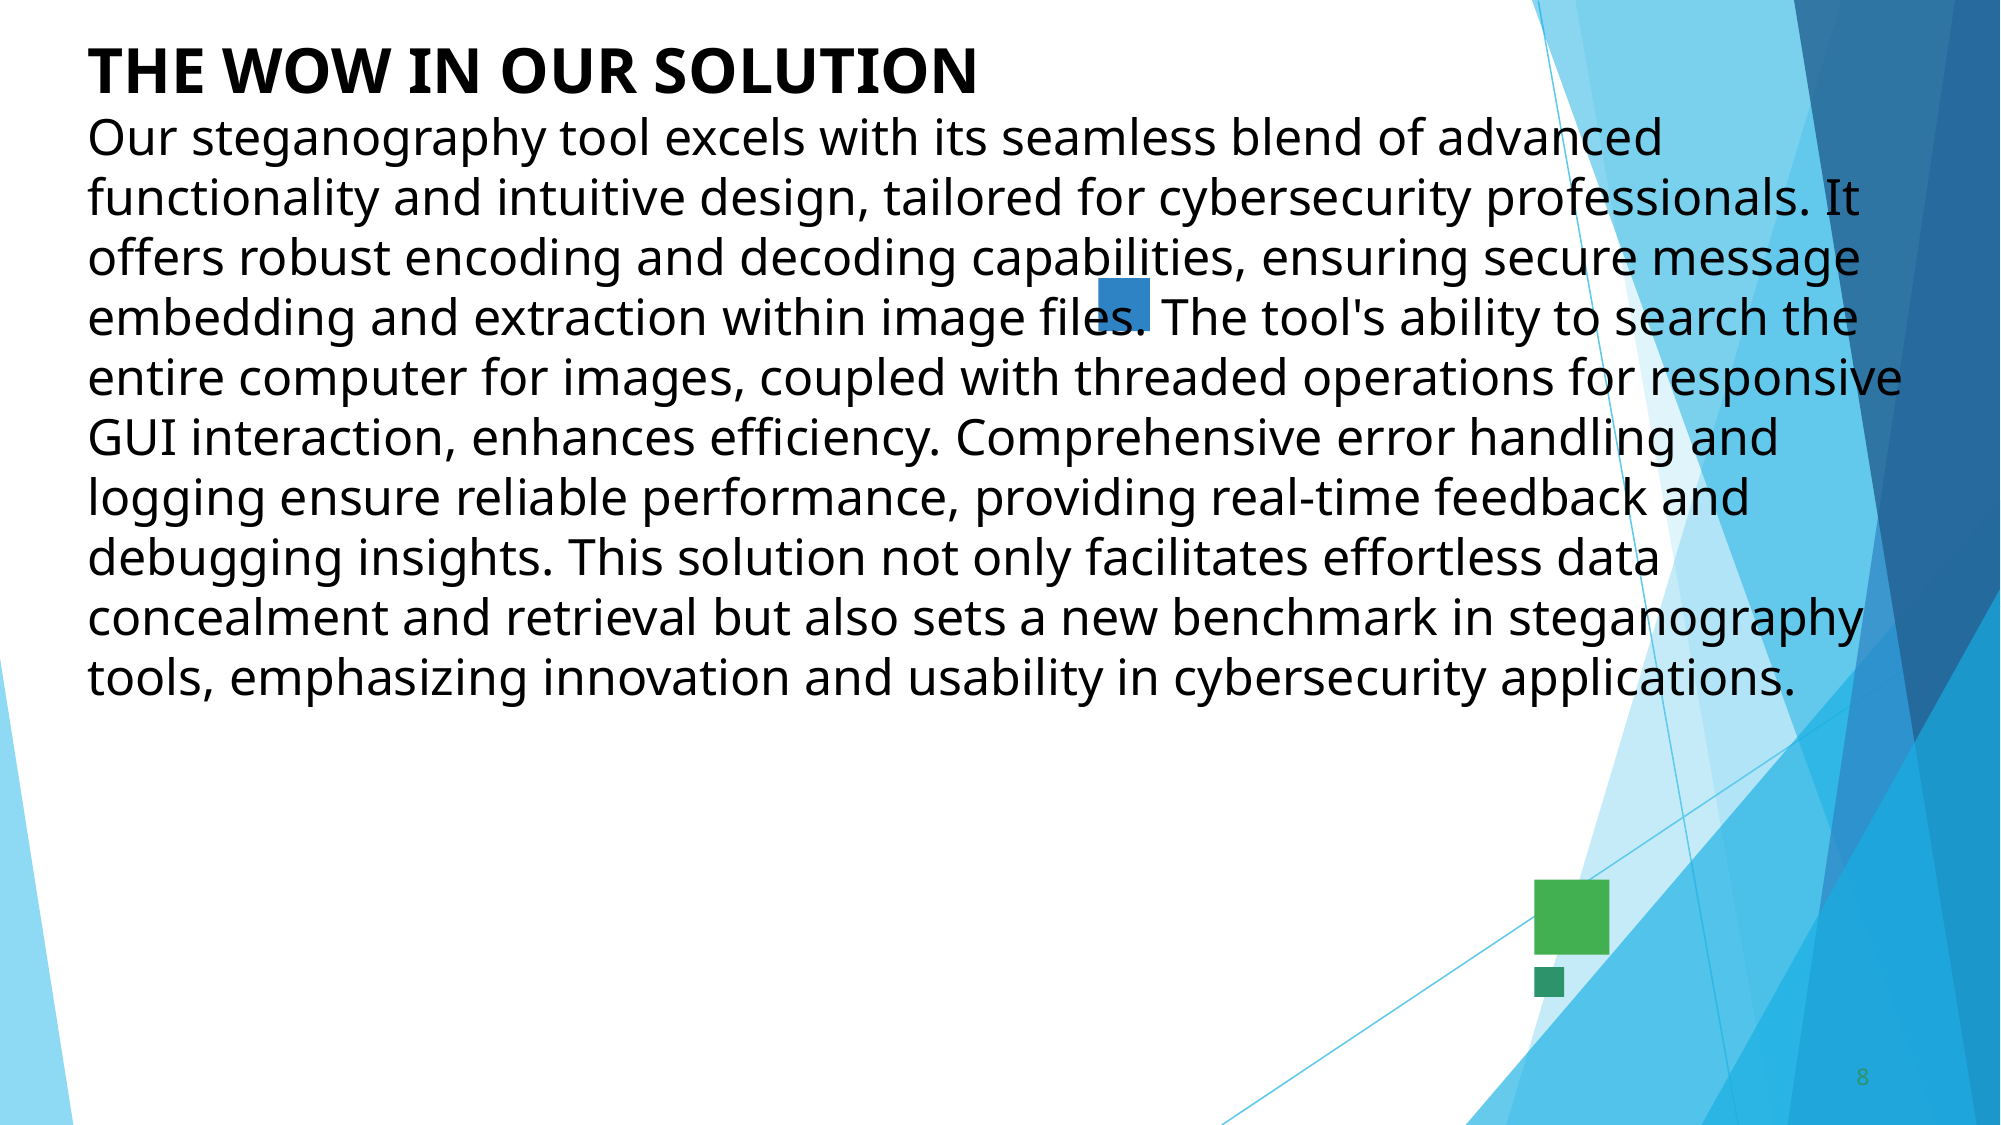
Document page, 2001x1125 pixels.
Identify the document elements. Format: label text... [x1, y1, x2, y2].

text_box ‹#› [1849, 1061, 1888, 1095]
text_box [1534, 967, 1565, 997]
title THE WOW IN OUR SOLUTION Our steganography tool excels with its seamless blend of advanced functionality and intuitive design, tailored for cybersecurity professionals. It offers robust encoding and decoding capabilities, ensuring secure message embedding and extraction within image files. The tool's ability to search the entire computer for images, coupled with threaded operations for responsive GUI interaction, enhances efficiency. Comprehensive error handling and logging ensure reliable performance, providing real-time feedback and debugging insights. This solution not only facilitates effortless data concealment and retrieval but also sets a new benchmark in steganography tools, emphasizing innovation and usability in cybersecurity applications. [87, 28, 1967, 706]
text_box [1534, 879, 1610, 955]
